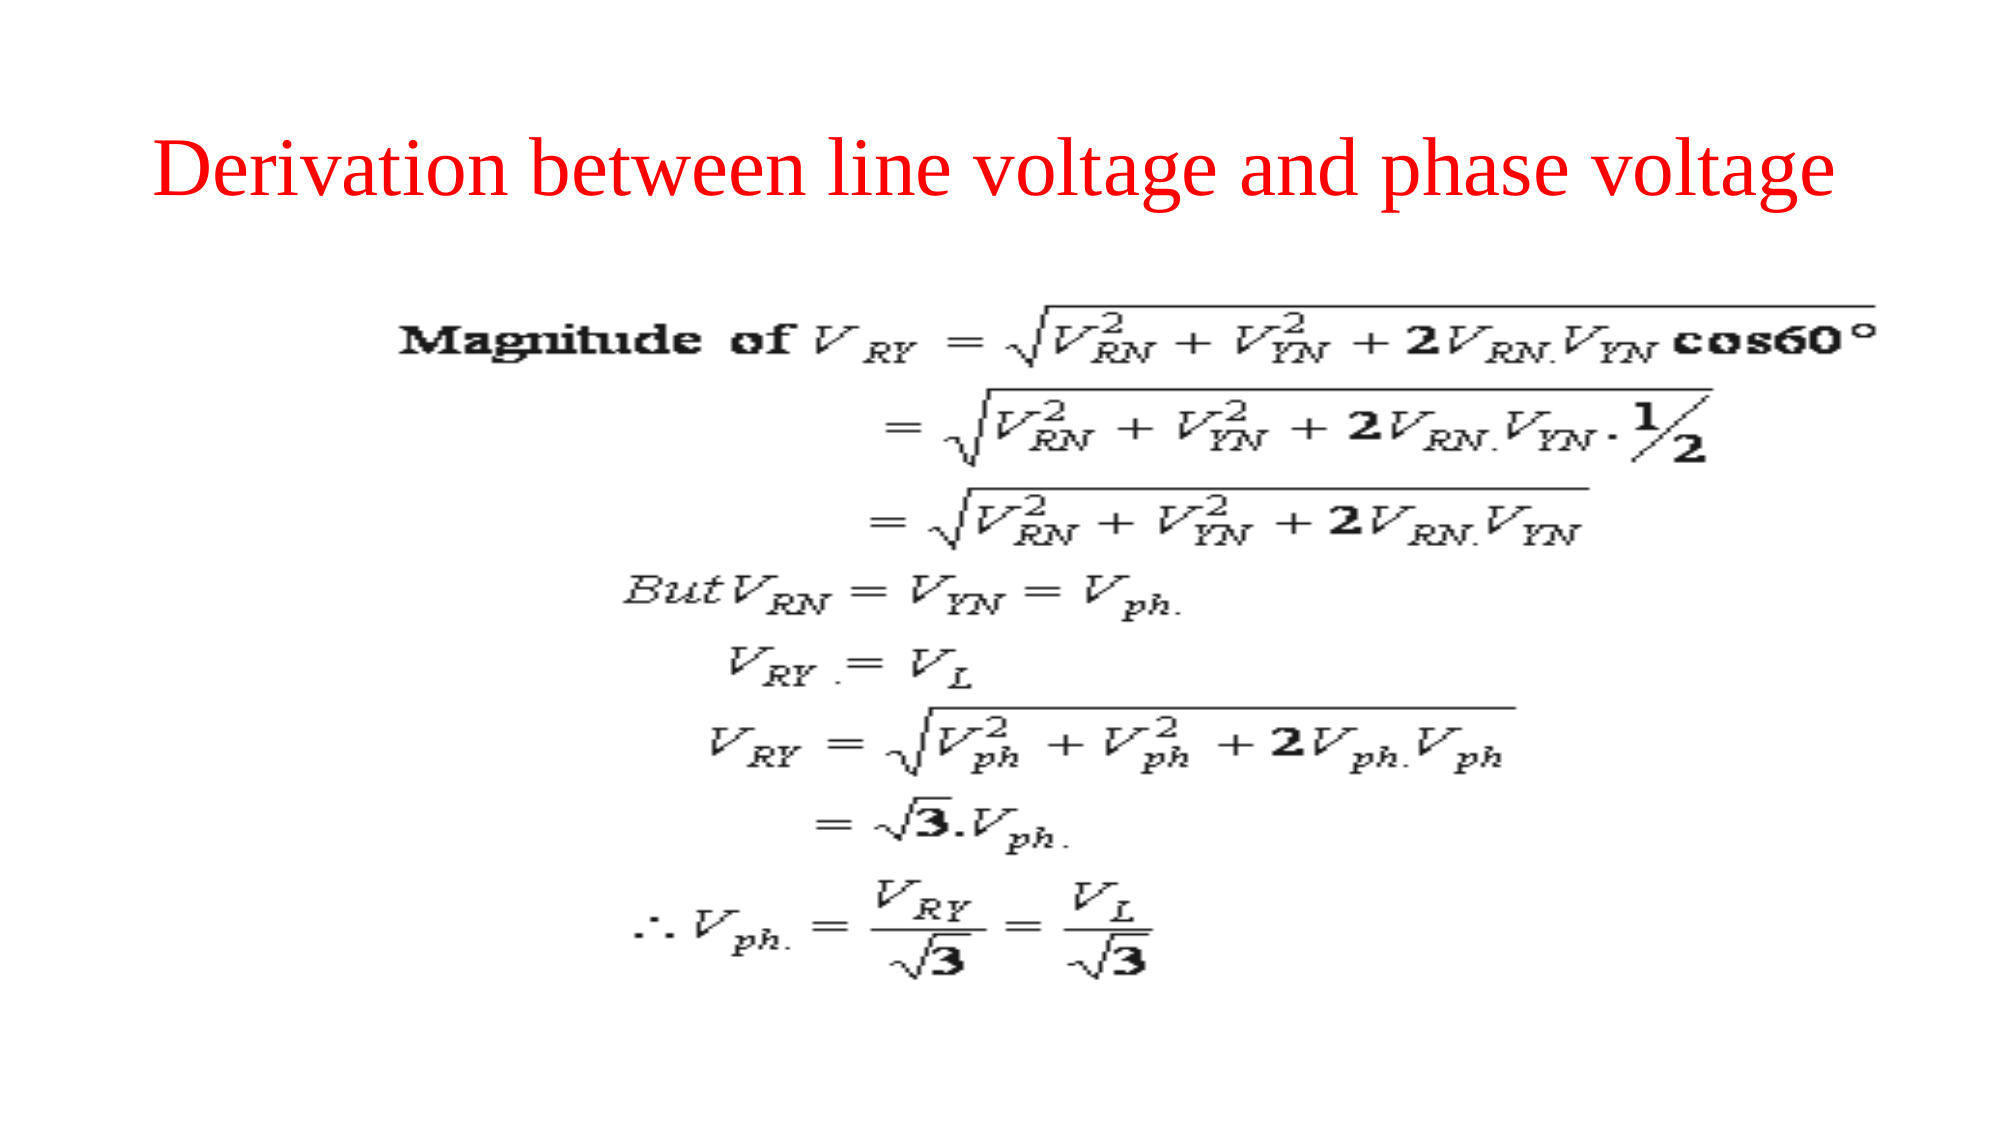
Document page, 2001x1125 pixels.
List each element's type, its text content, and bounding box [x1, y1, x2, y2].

picture [393, 299, 1896, 987]
title Derivation between line voltage and phase voltage [137, 59, 1920, 278]
